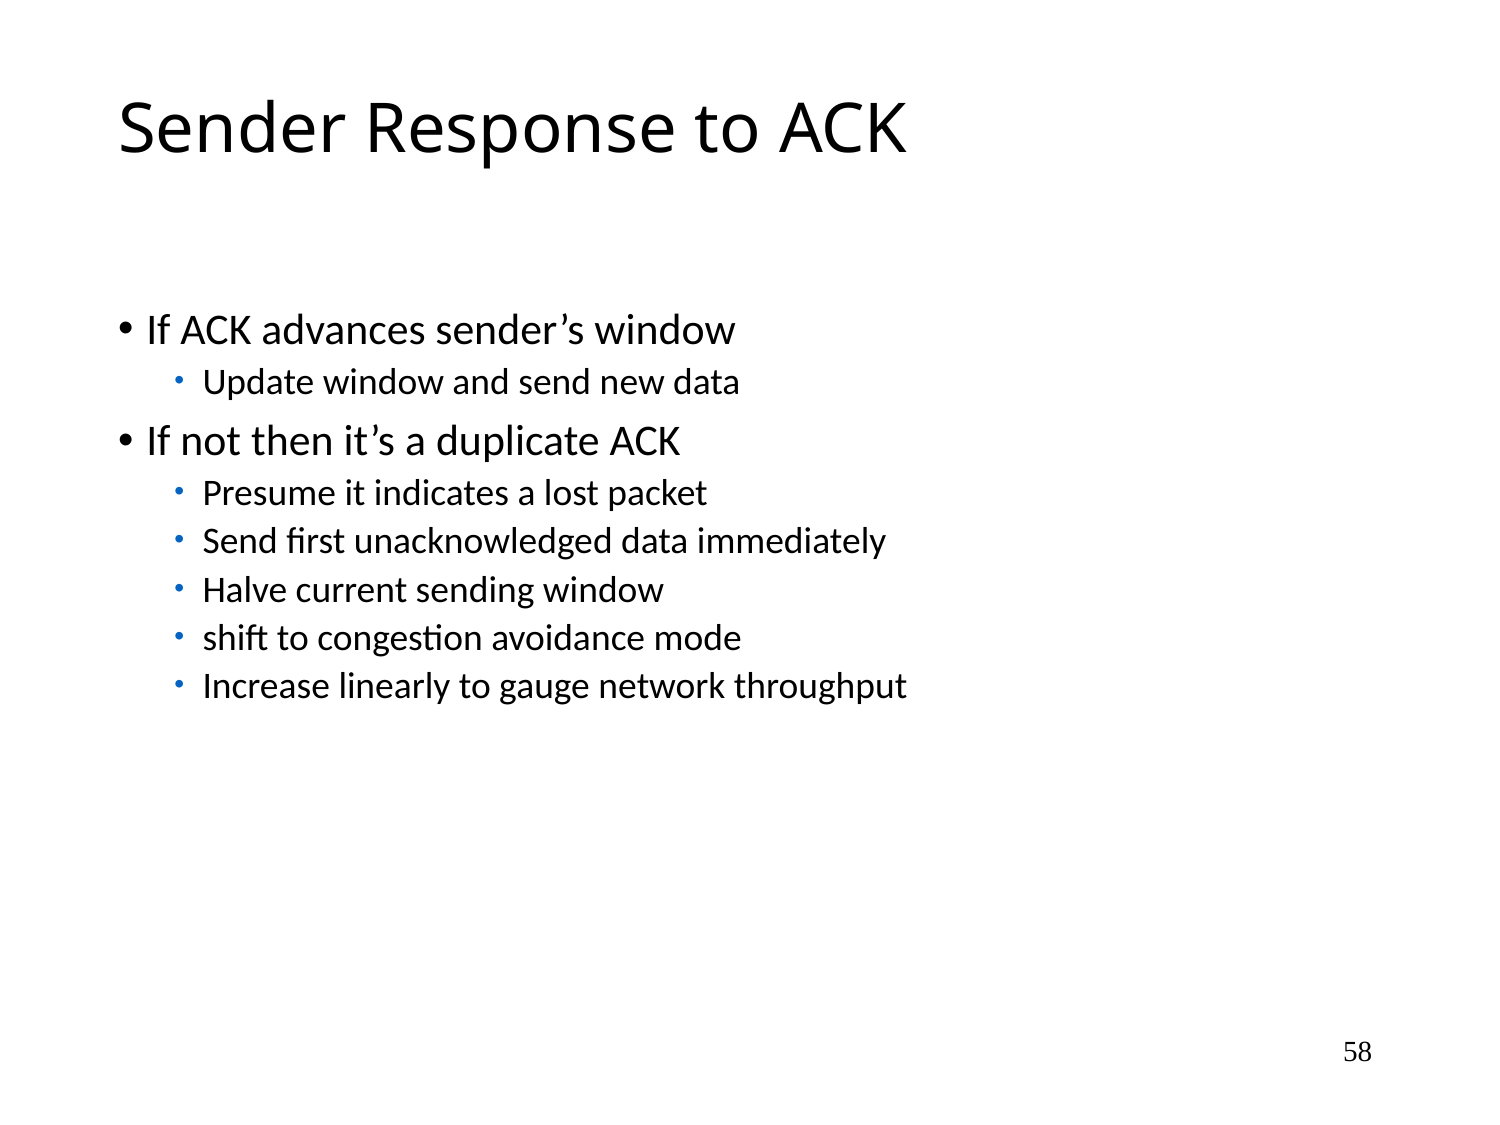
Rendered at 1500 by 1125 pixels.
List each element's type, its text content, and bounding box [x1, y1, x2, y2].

title Sender Response to ACK [103, 59, 1397, 200]
list If ACK advances sender’s window Update window and send new data If not then it’s a duplicate ACK Presume it indicates a lost packet Send first unacknowledged data immediately Halve current sending window shift to congestion avoidance mode Increase linearly to gauge network throughput [103, 299, 1397, 1014]
text_box 58 [1074, 1024, 1388, 1100]
